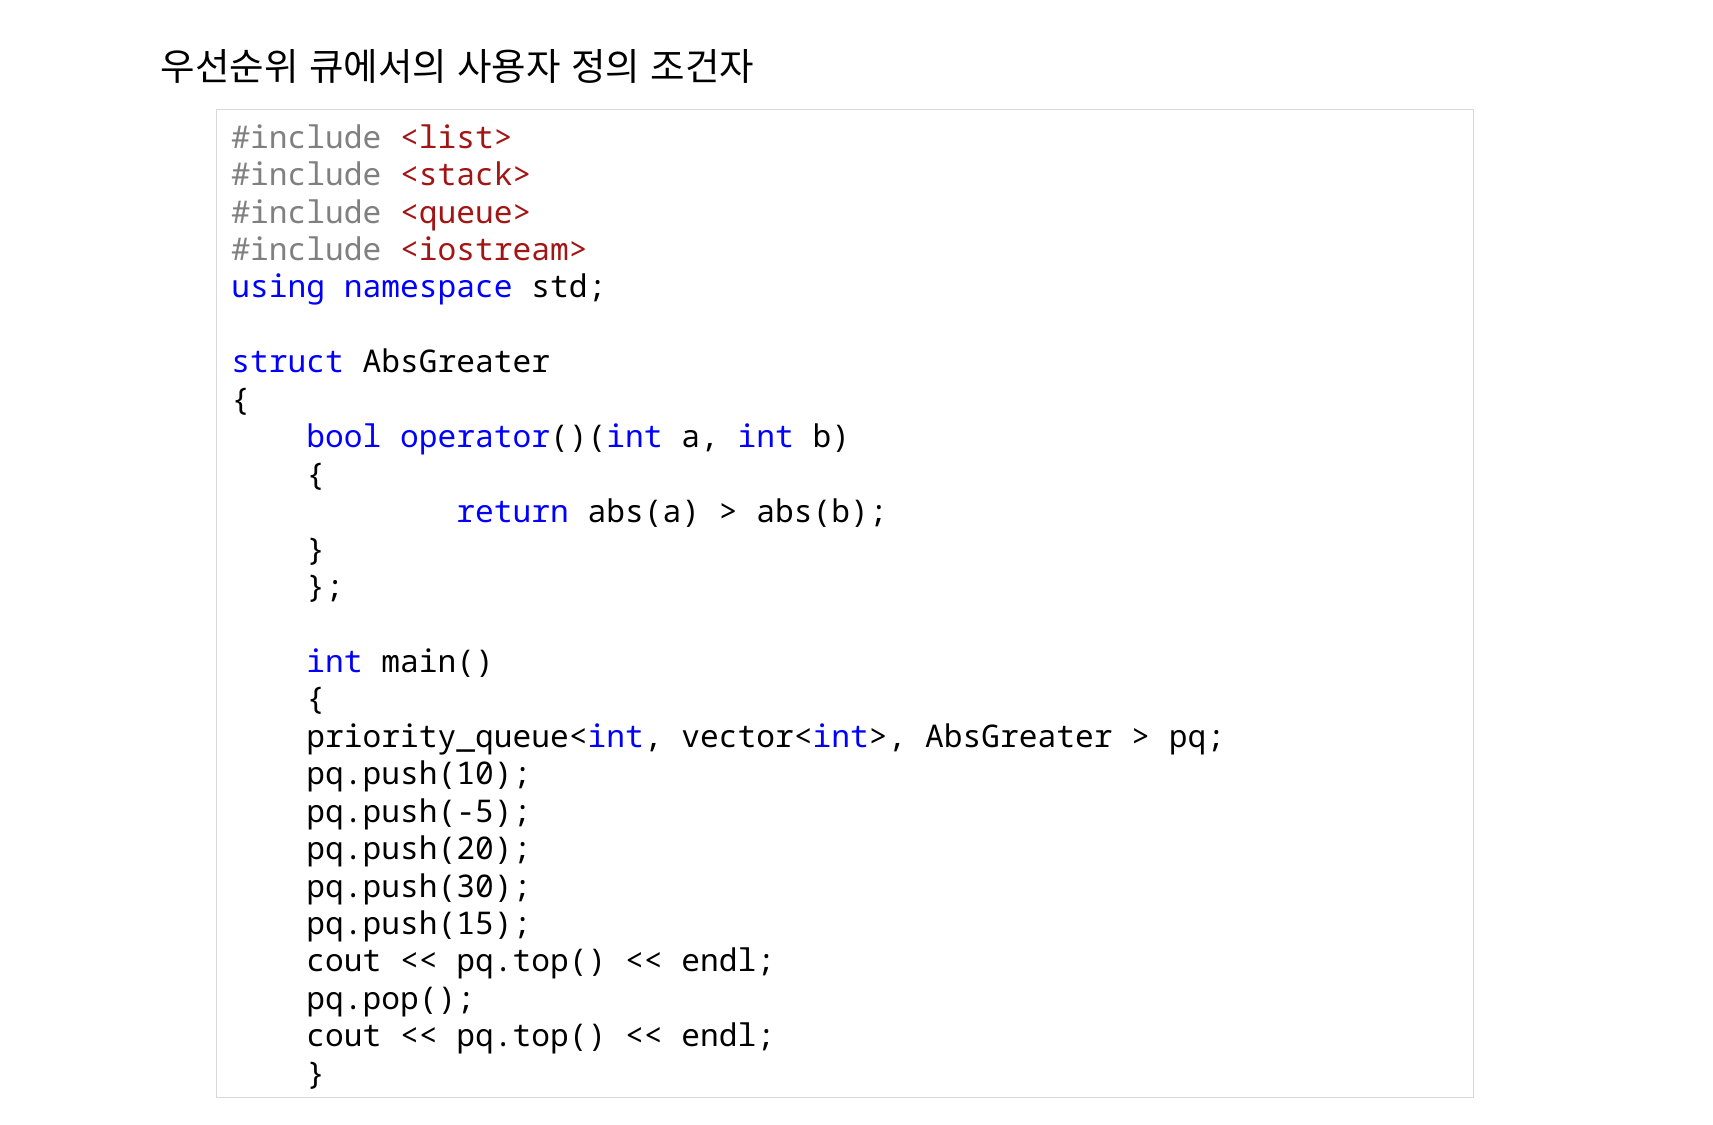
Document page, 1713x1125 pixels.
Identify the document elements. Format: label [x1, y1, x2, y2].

text_box [216, 109, 1474, 1098]
text_box [145, 28, 781, 103]
